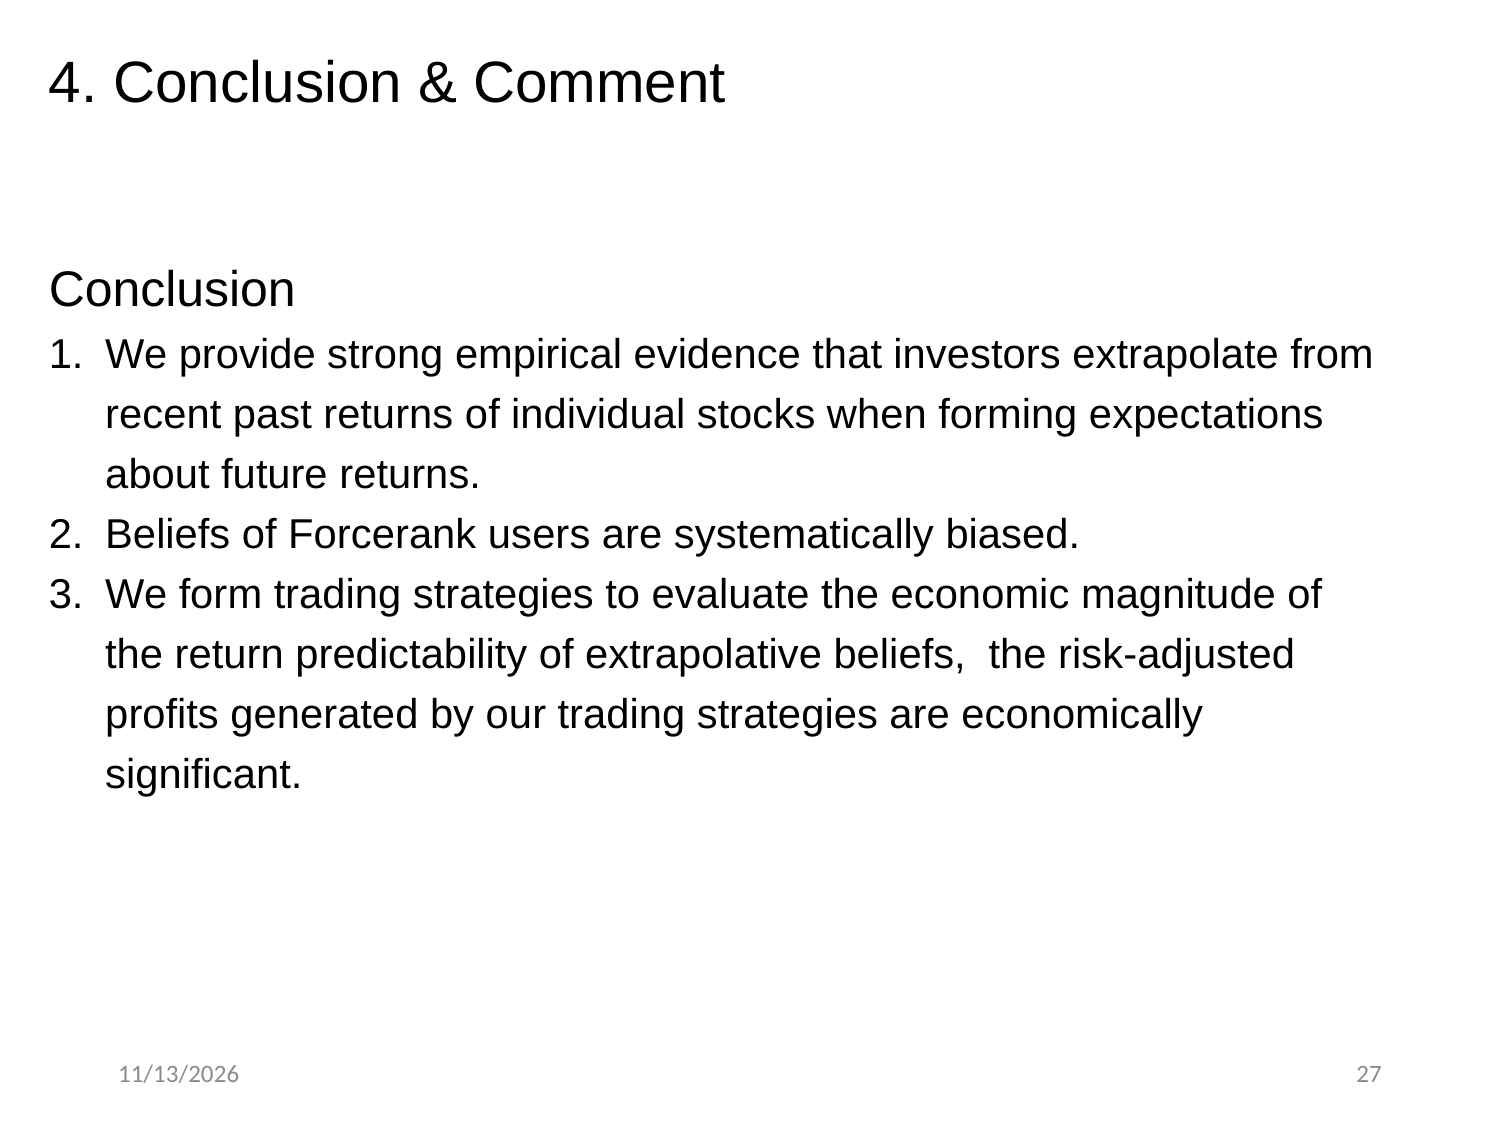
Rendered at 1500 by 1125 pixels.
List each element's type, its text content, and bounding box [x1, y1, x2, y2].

slide_number 27 [1059, 1042, 1397, 1103]
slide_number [103, 1042, 441, 1103]
text_box 4. Conclusion & Comment [34, 45, 1328, 154]
text_box Conclusion We provide strong empirical evidence that investors extrapolate from recent past returns of individual stocks when forming expectations about future returns. Beliefs of Forcerank users are systematically biased. We form trading strategies to evaluate the economic magnitude of the return predictability of extrapolative beliefs, the risk-adjusted profits generated by our trading strategies are economically significant. [34, 237, 1397, 804]
